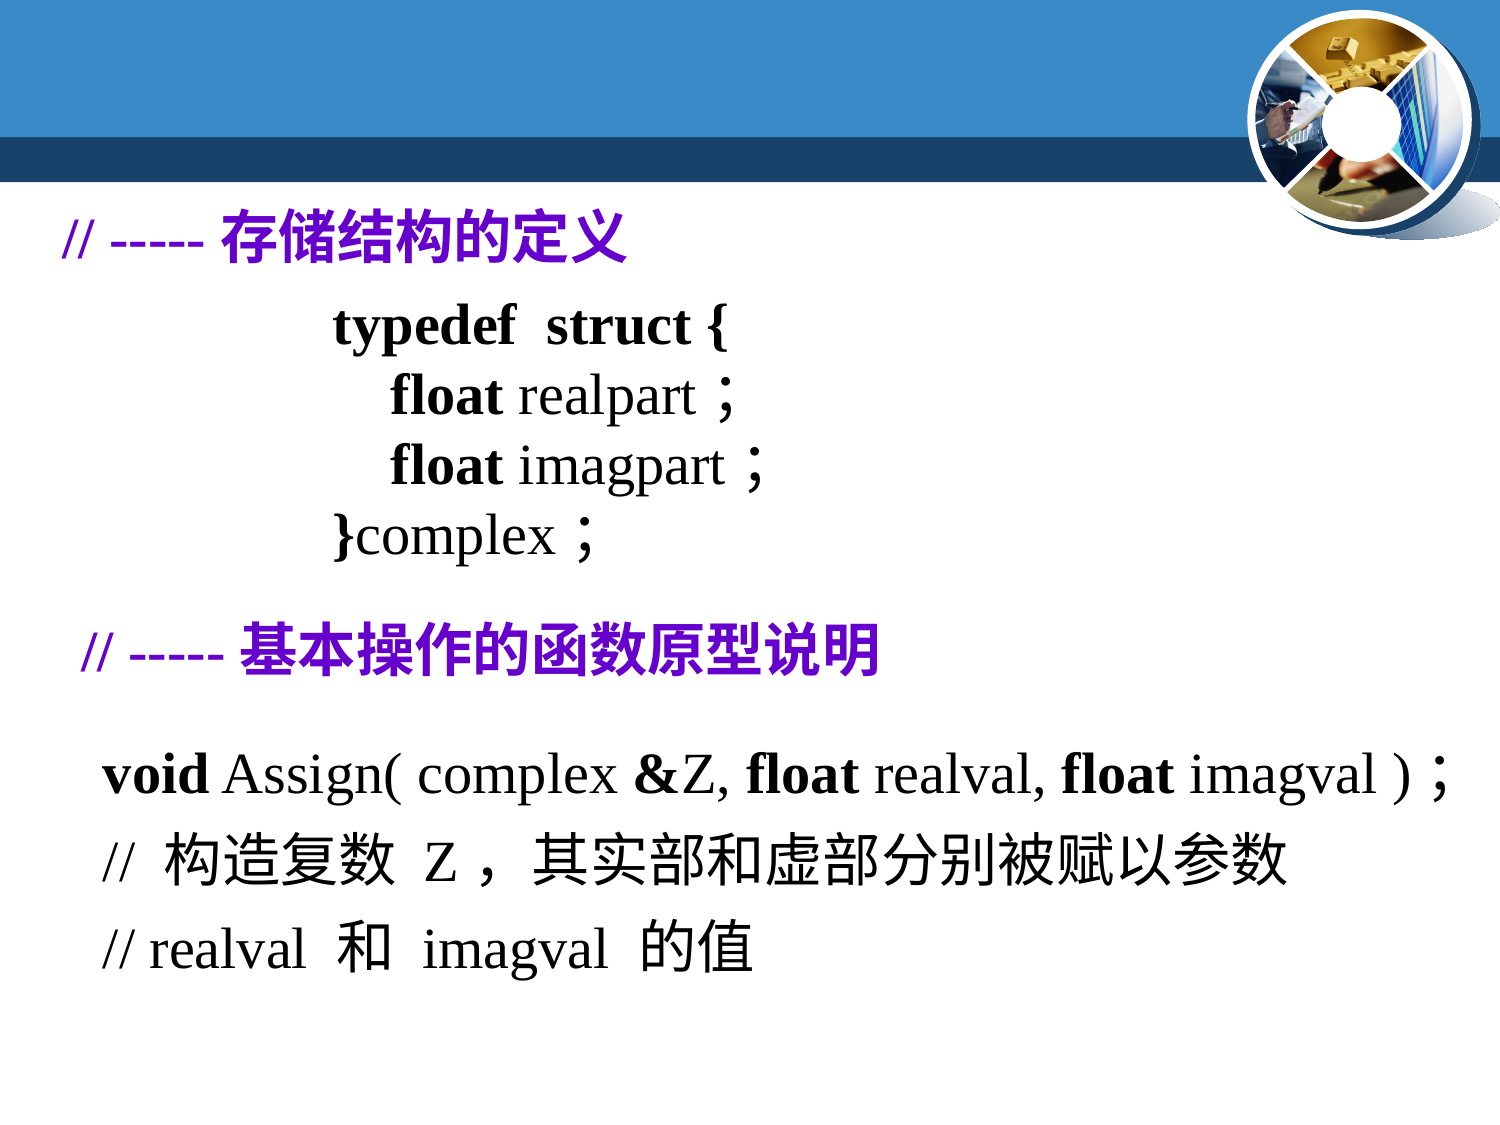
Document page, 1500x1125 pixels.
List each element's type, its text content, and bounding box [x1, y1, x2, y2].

picture [1289, 18, 1428, 94]
picture [1287, 149, 1430, 222]
text_box typedef struct { float realpart； float imagpart； }complex； [318, 279, 814, 574]
text_box void Assign( complex &Z, float realval, float imagval )； // 构造复数 Z，其实部和虚部分别被赋以参数 // realval 和 imagval 的值 [88, 727, 1500, 988]
text_box // -----存储结构的定义 [47, 192, 763, 278]
picture [1386, 48, 1464, 191]
picture [1255, 50, 1333, 188]
text_box // -----基本操作的函数原型说明 [66, 605, 1069, 691]
